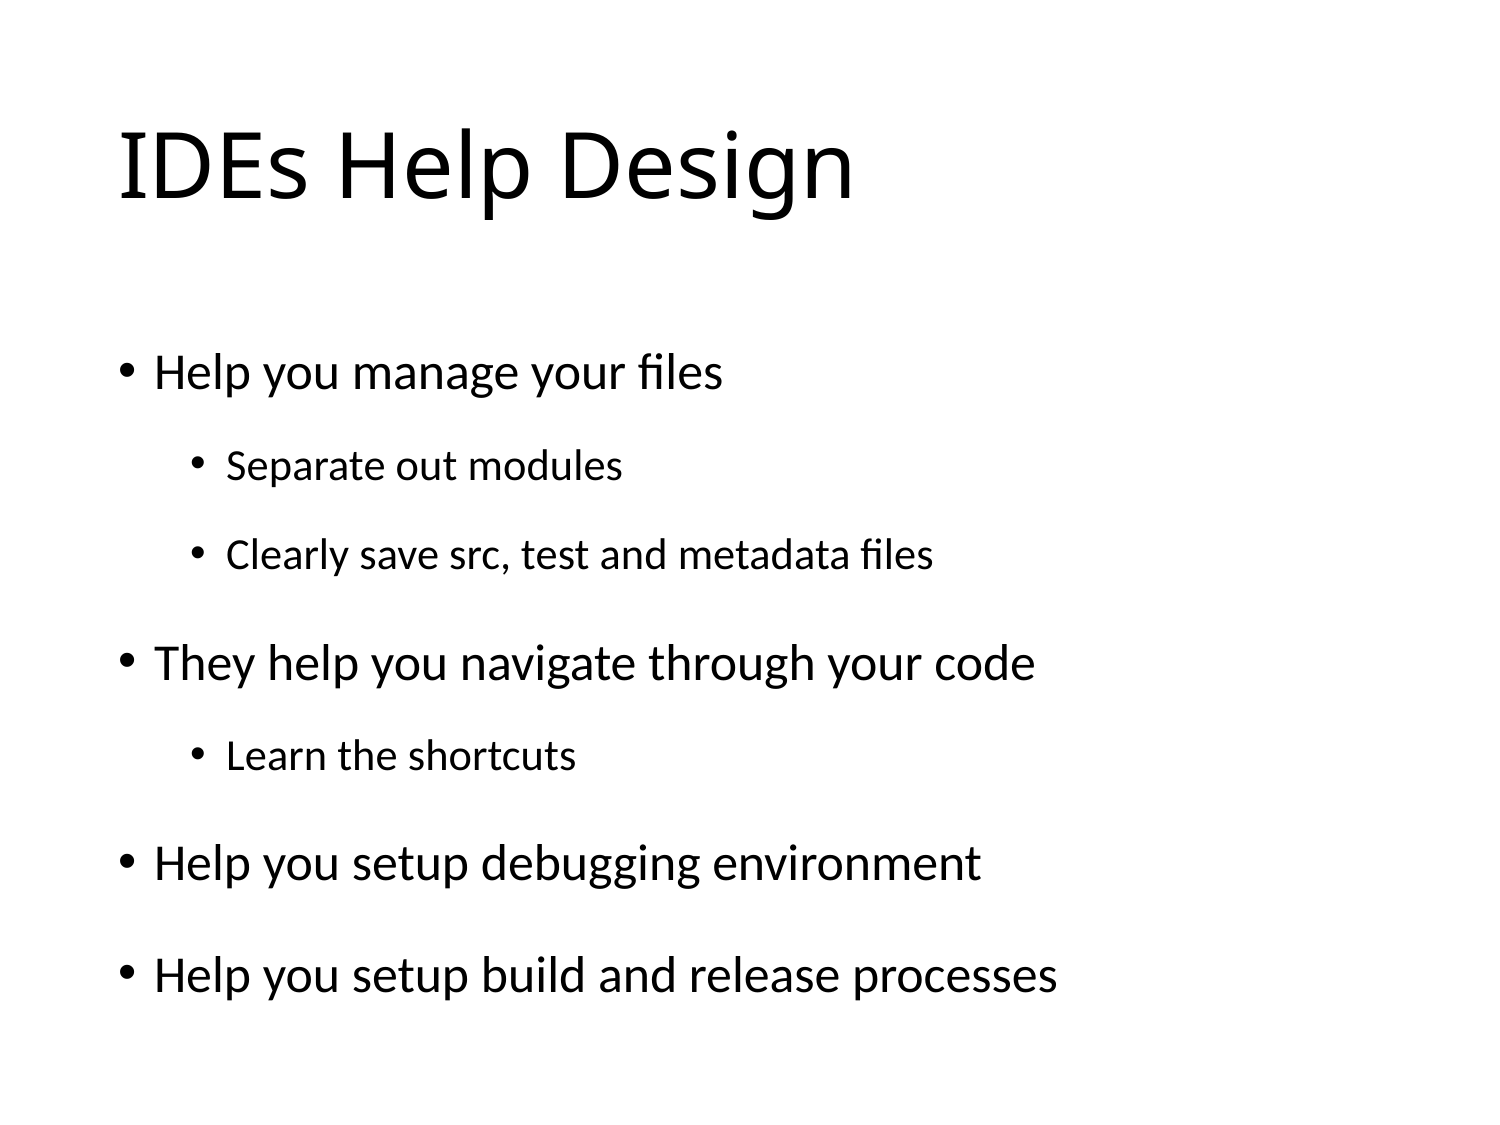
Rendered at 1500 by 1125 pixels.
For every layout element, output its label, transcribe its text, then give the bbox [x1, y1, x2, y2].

list Help you manage your files Separate out modules Clearly save src, test and metadata files They help you navigate through your code Learn the shortcuts Help you setup debugging environment Help you setup build and release processes [103, 299, 1397, 1014]
title IDEs Help Design [103, 59, 1397, 278]
